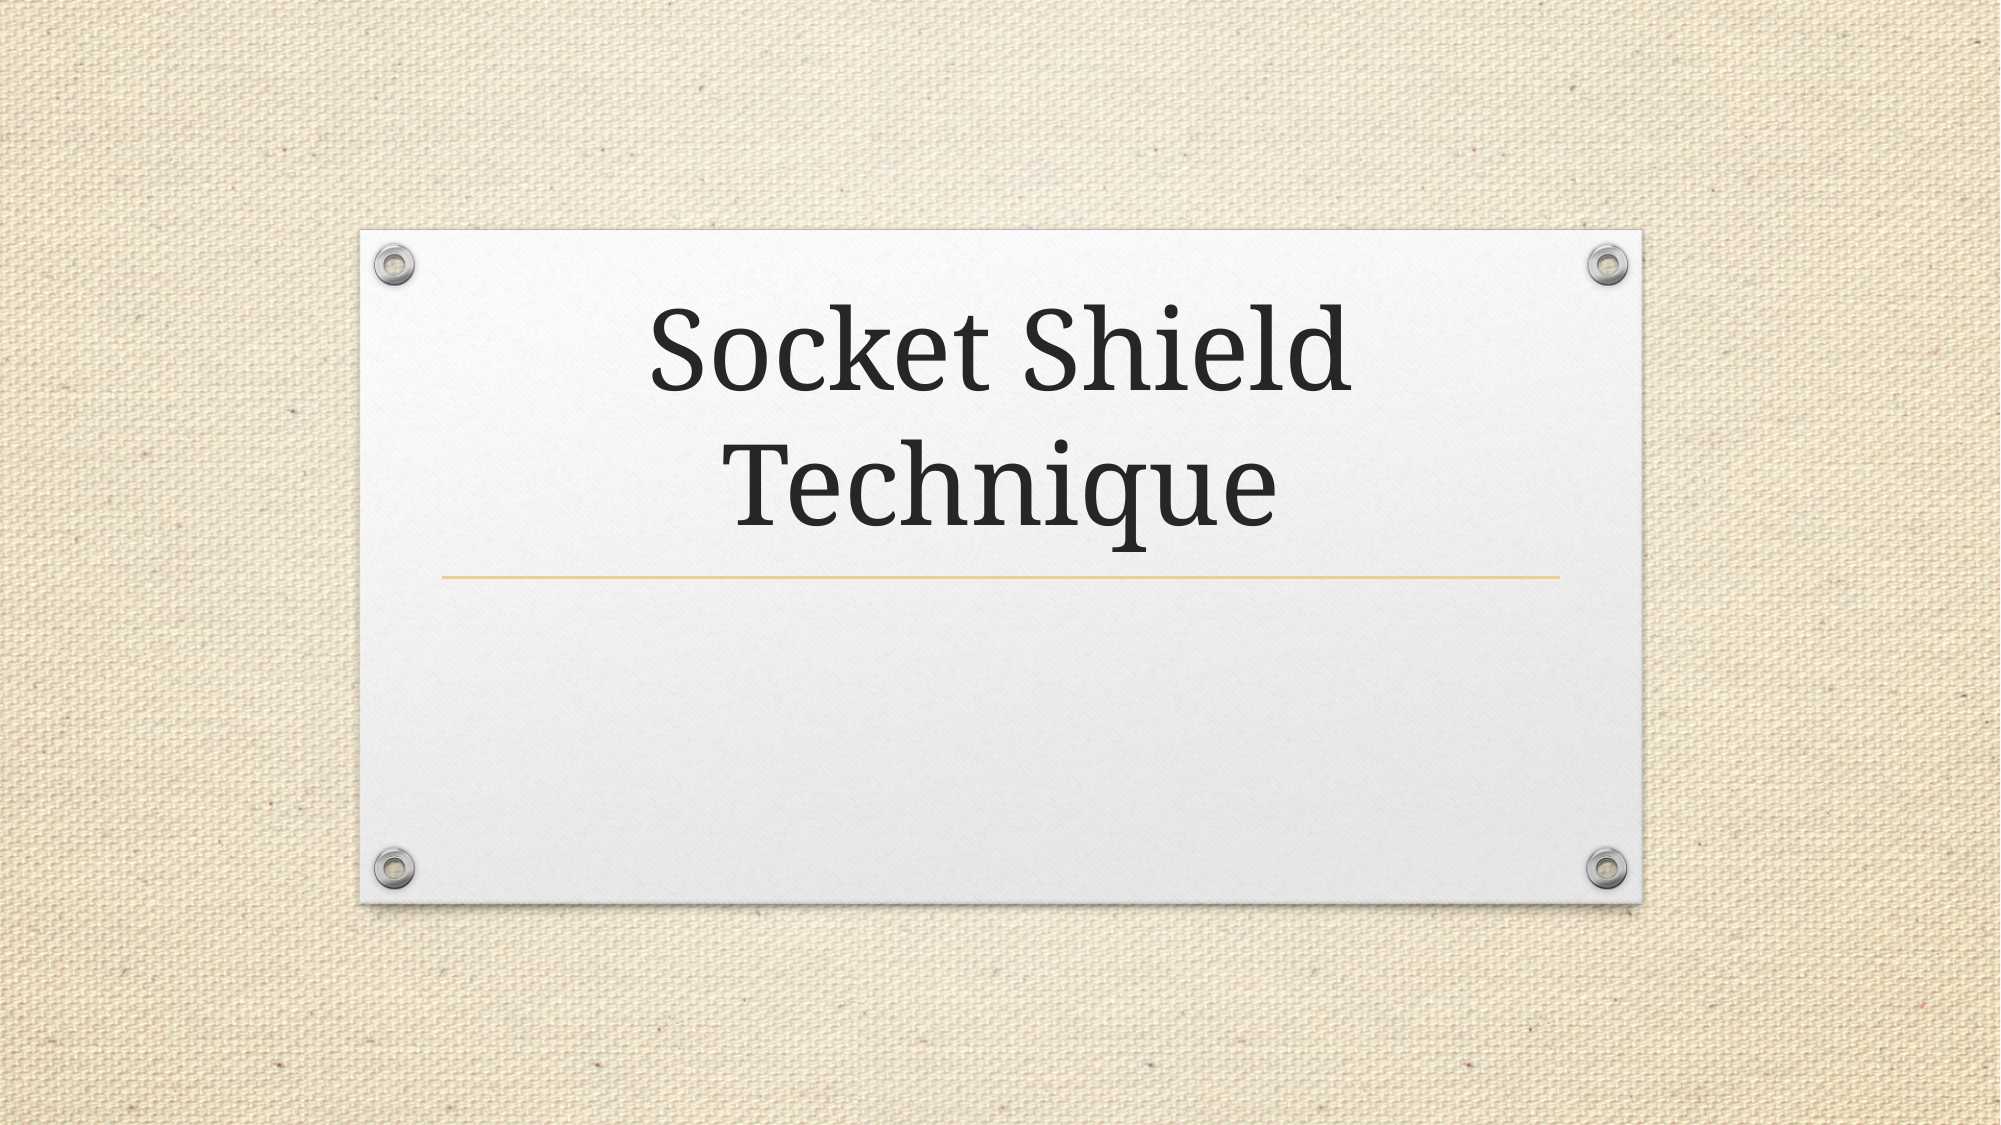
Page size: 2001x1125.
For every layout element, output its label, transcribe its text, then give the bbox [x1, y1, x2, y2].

title Socket Shield Technique [441, 306, 1560, 556]
picture [0, 0, 2001, 1125]
